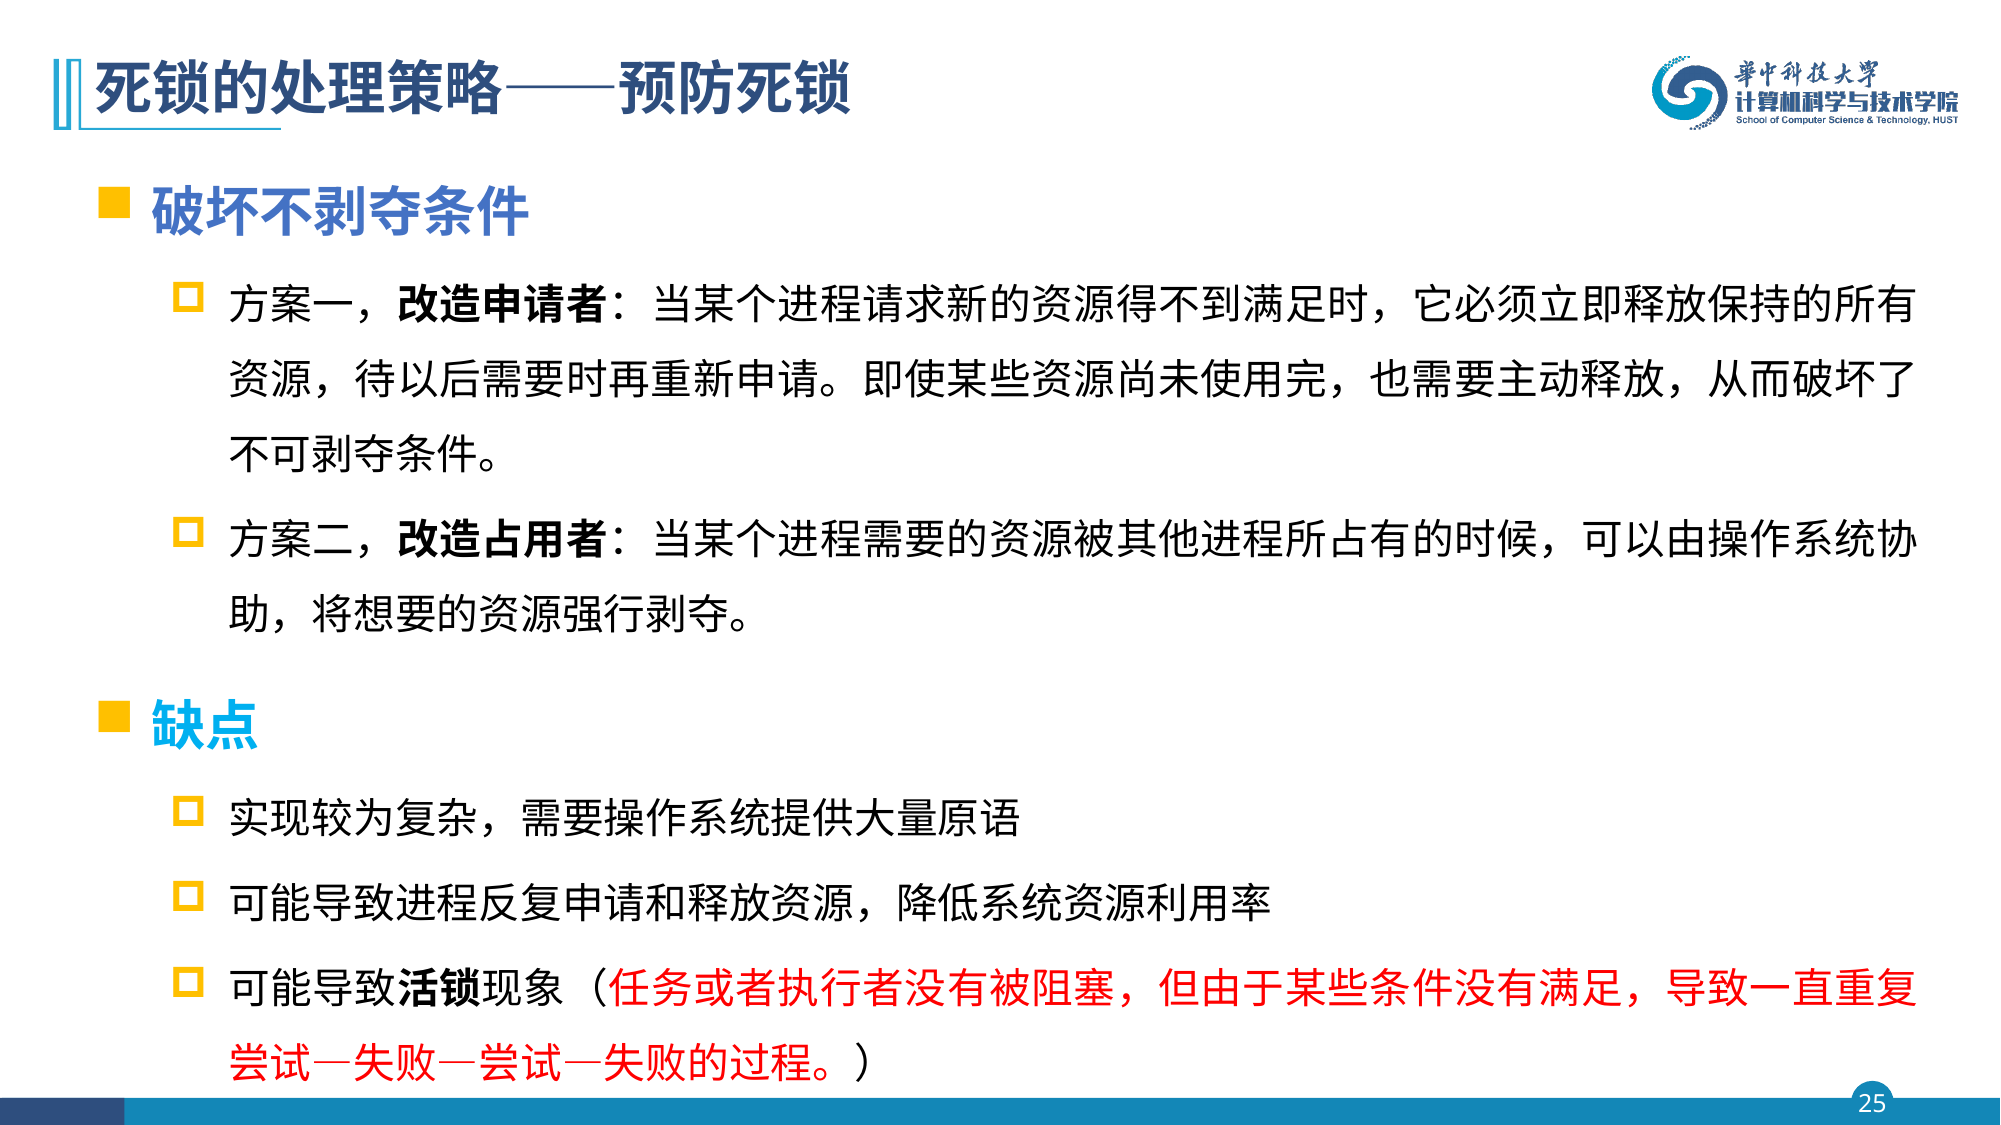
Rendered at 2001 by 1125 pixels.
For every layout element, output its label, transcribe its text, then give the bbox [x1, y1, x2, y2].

picture [1653, 56, 1678, 79]
list 破坏不剥夺条件 方案一，改造申请者：当某个进程请求新的资源得不到满足时，它必须立即释放保持的所有资源，待以后需要时再重新申请。即使某些资源尚未使用完，也需要主动释放，从而破坏了不可剥夺条件。 方案二，改造占用者：当某个进程需要的资源被其他进程所占有的时候，可以由操作系统协助，将想要的资源强行剥夺。 缺点 实现较为复杂，需要操作系统提供大量原语 可能导致进程反复申请和释放资源，降低系统资源利用率 可能导致活锁现象（任务或者执行者没有被阻塞，但由于某些条件没有满足，导致一直重复尝试—失败—尝试—失败的过程。） [80, 137, 1933, 1098]
picture [1653, 56, 1958, 130]
title 死锁的处理策略——预防死锁 [80, 51, 1653, 137]
